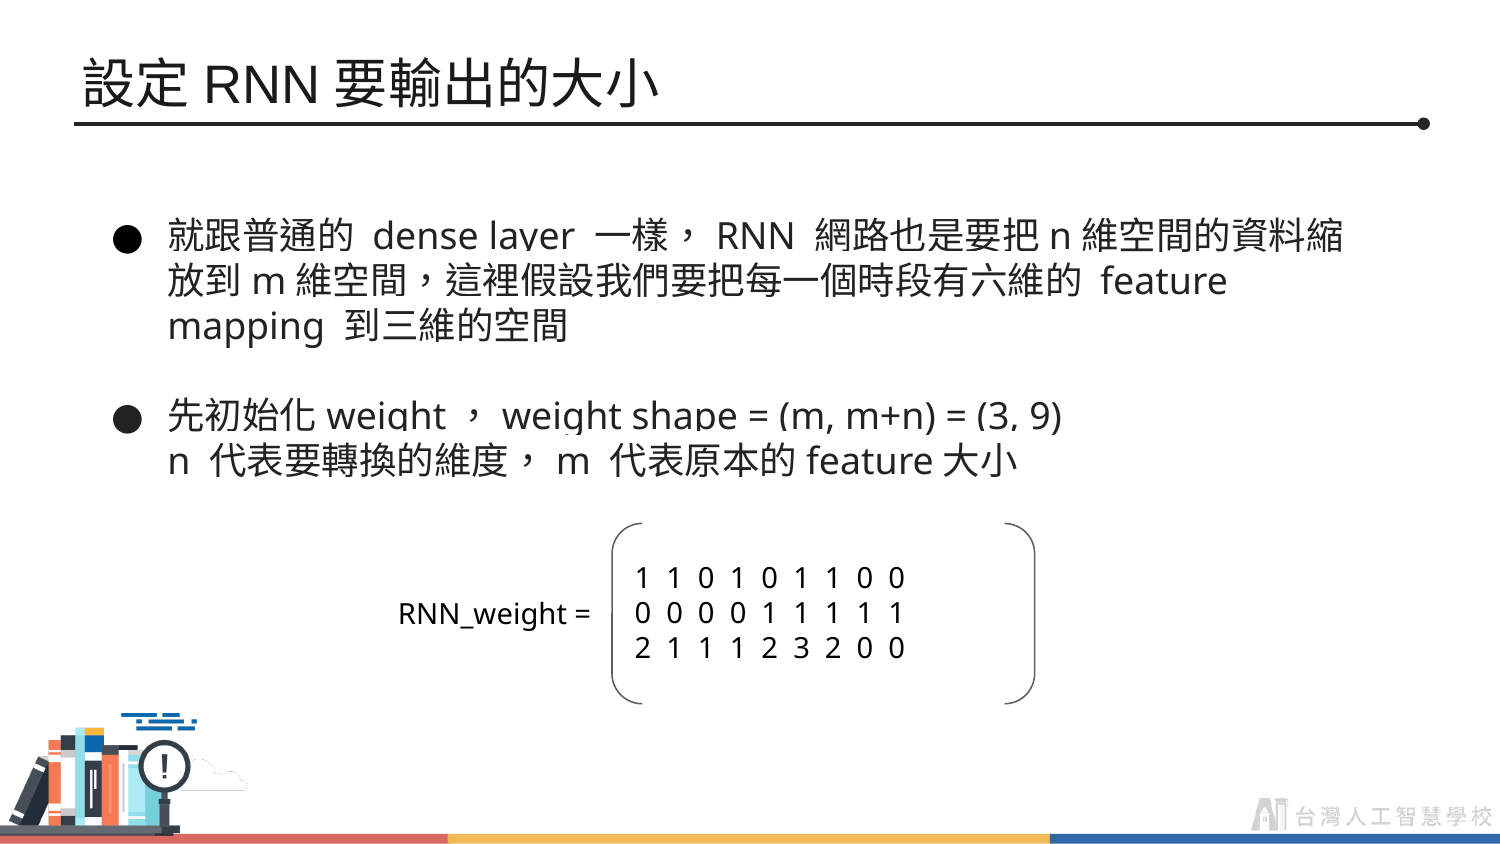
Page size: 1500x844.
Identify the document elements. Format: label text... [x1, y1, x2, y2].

text_box [611, 523, 1035, 704]
text_box RNN_weight = [382, 580, 631, 654]
picture [0, 713, 247, 836]
text_box 就跟普通的 dense layer 一樣，RNN 網路也是要把n維空間的資料縮放到m維空間，這裡假設我們要把每一個時段有六維的 feature mapping 到三維的空間 先初始化weight，weight shape = (m, m+n) = (3, 9) n 代表要轉換的維度，m 代表原本的feature大小 [77, 197, 1368, 378]
title 設定RNN要輸出的大小 [77, 35, 1038, 129]
